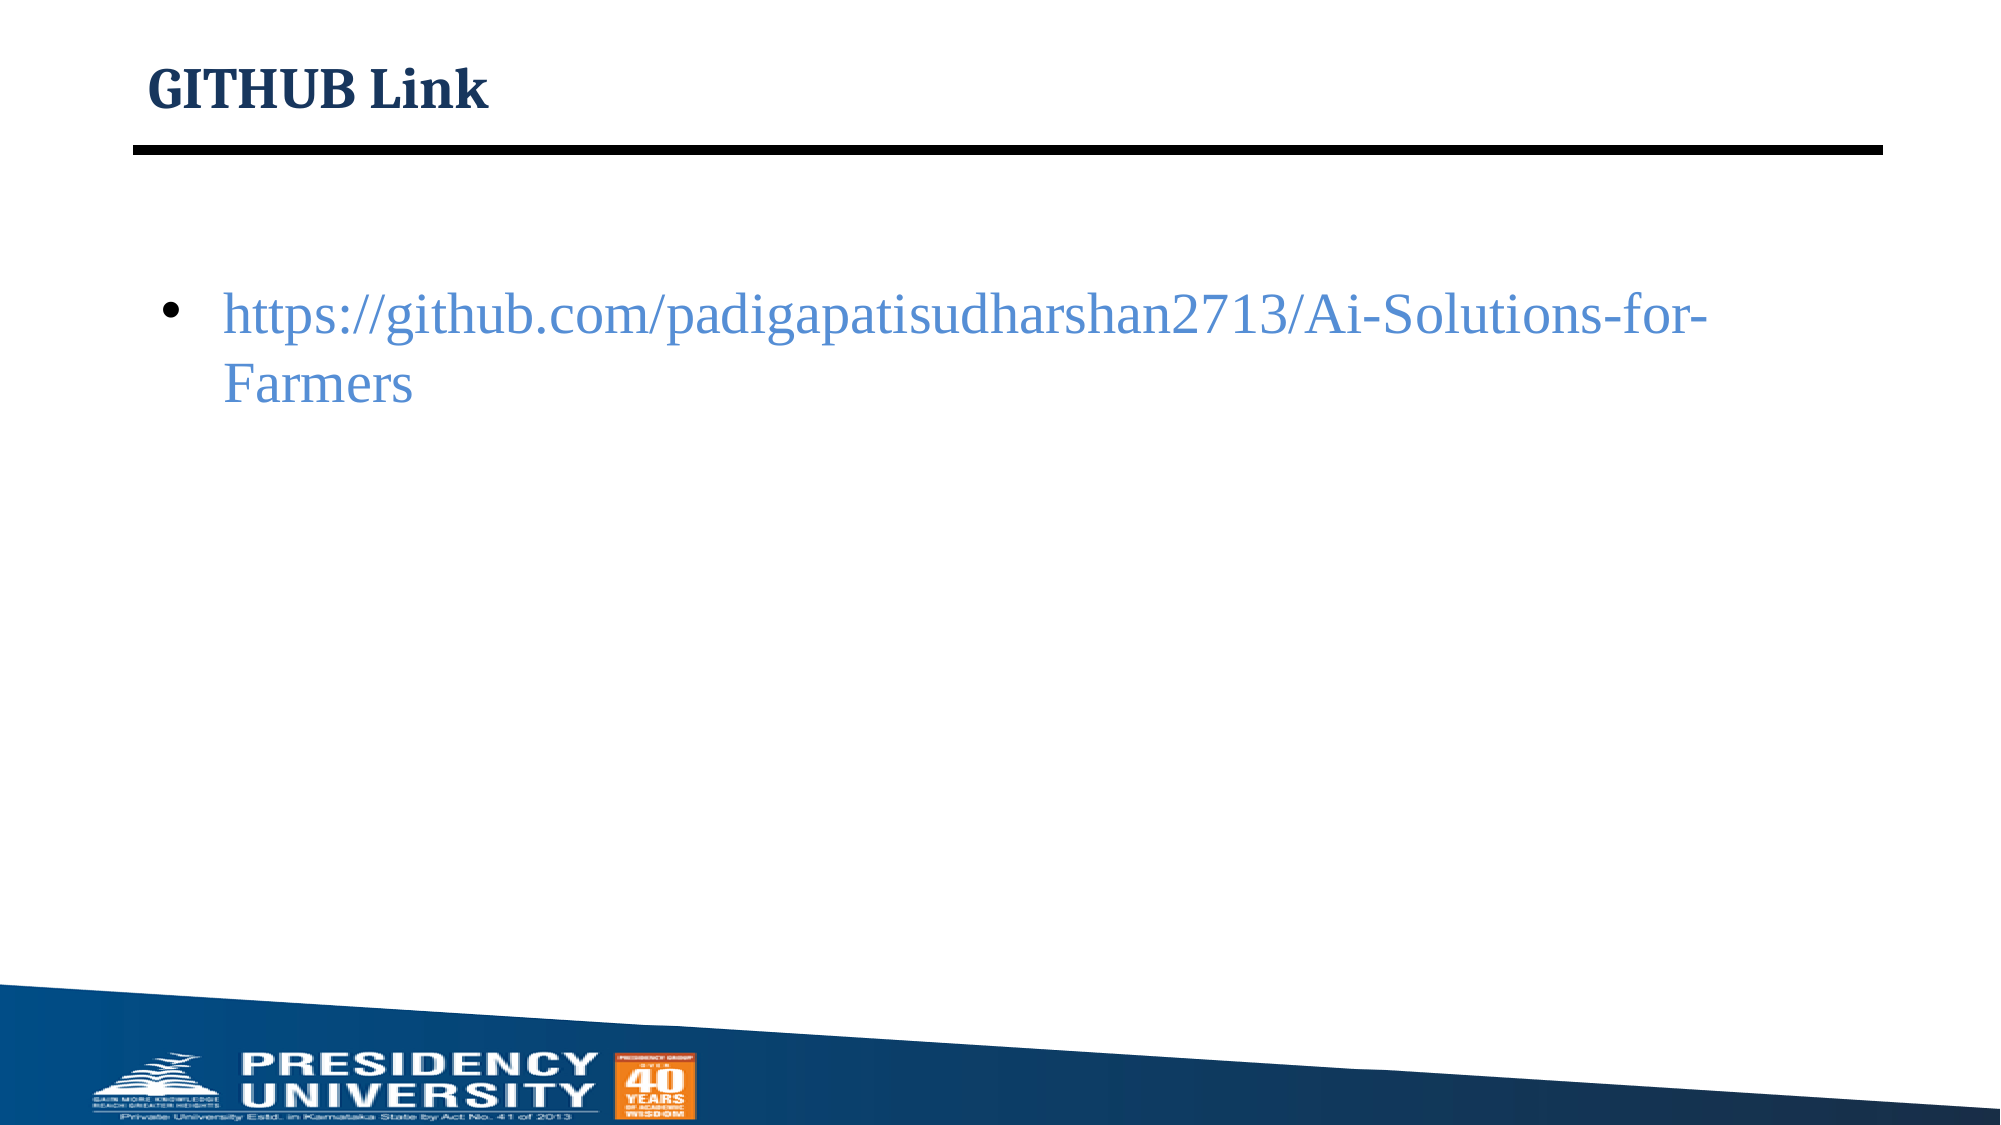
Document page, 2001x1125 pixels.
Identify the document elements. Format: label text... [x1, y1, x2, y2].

title GITHUB Link [133, 45, 1884, 125]
picture [0, 982, 2000, 1125]
list https://github.com/padigapatisudharshan2713/Ai-Solutions-for-Farmers [133, 187, 1884, 1000]
